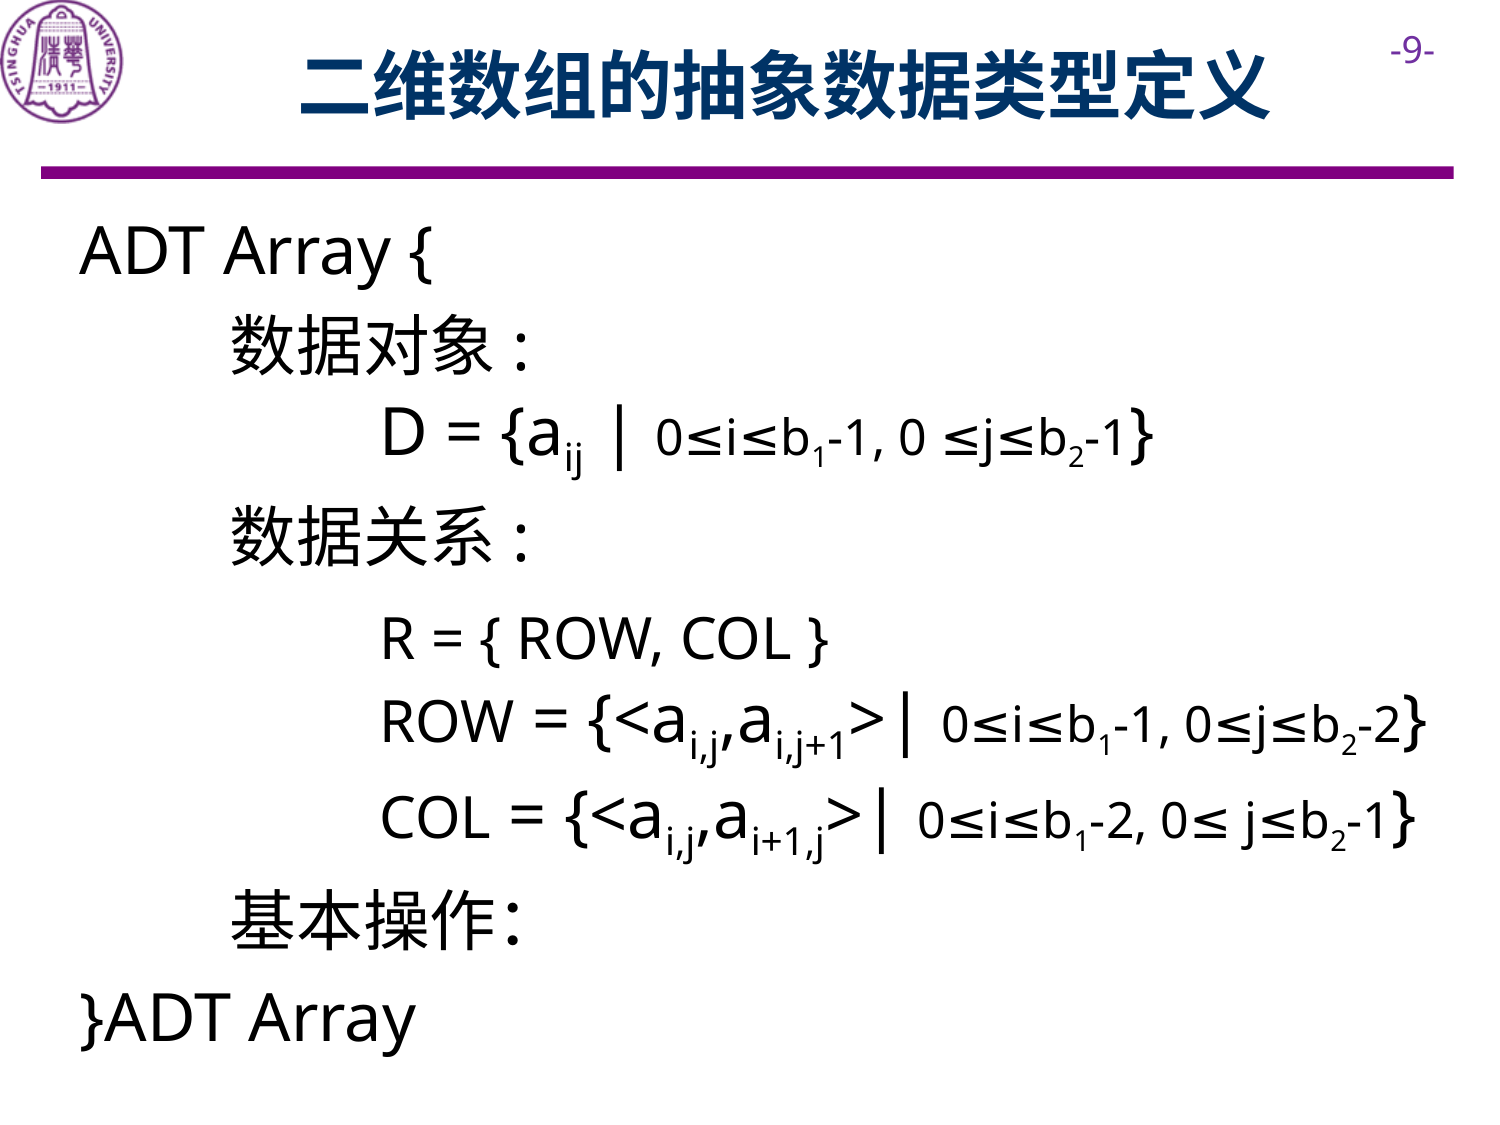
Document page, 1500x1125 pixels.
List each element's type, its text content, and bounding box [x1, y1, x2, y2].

text_box 二维数组的抽象数据类型定义 [282, 30, 1287, 136]
text_box ADT Array { 数据对象: D = {aij | 0≤i≤b1-1, 0 ≤j≤b2-1} 数据关系: R = { ROW, COL } ROW = {<ai,j,ai,j+1>| 0≤i≤b1-1, 0≤j≤b2-2} COL = {<ai,j,ai+1,j>| 0≤i≤b1-2, 0≤ j≤b2-1} 基本操作： }ADT Array [64, 184, 1500, 1062]
picture [0, 0, 124, 124]
